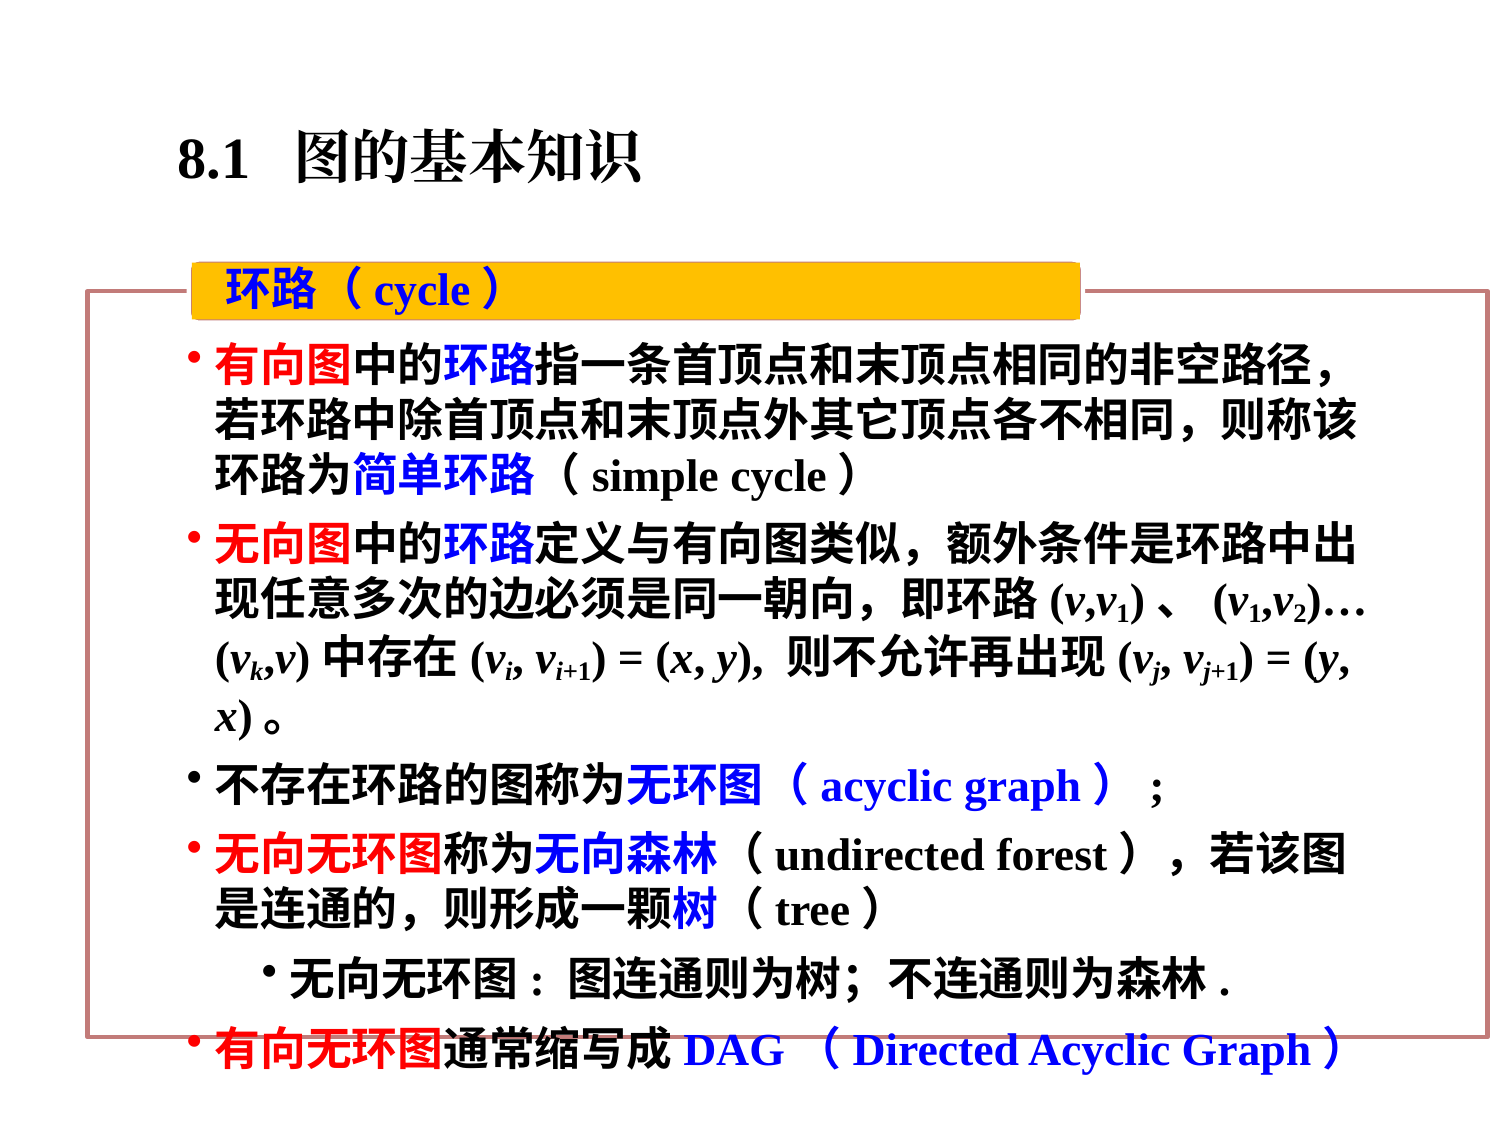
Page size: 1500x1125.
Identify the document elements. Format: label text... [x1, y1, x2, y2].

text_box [188, 259, 1084, 323]
text_box 8.1 图的基本知识 [162, 112, 1388, 265]
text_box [87, 290, 1488, 1038]
